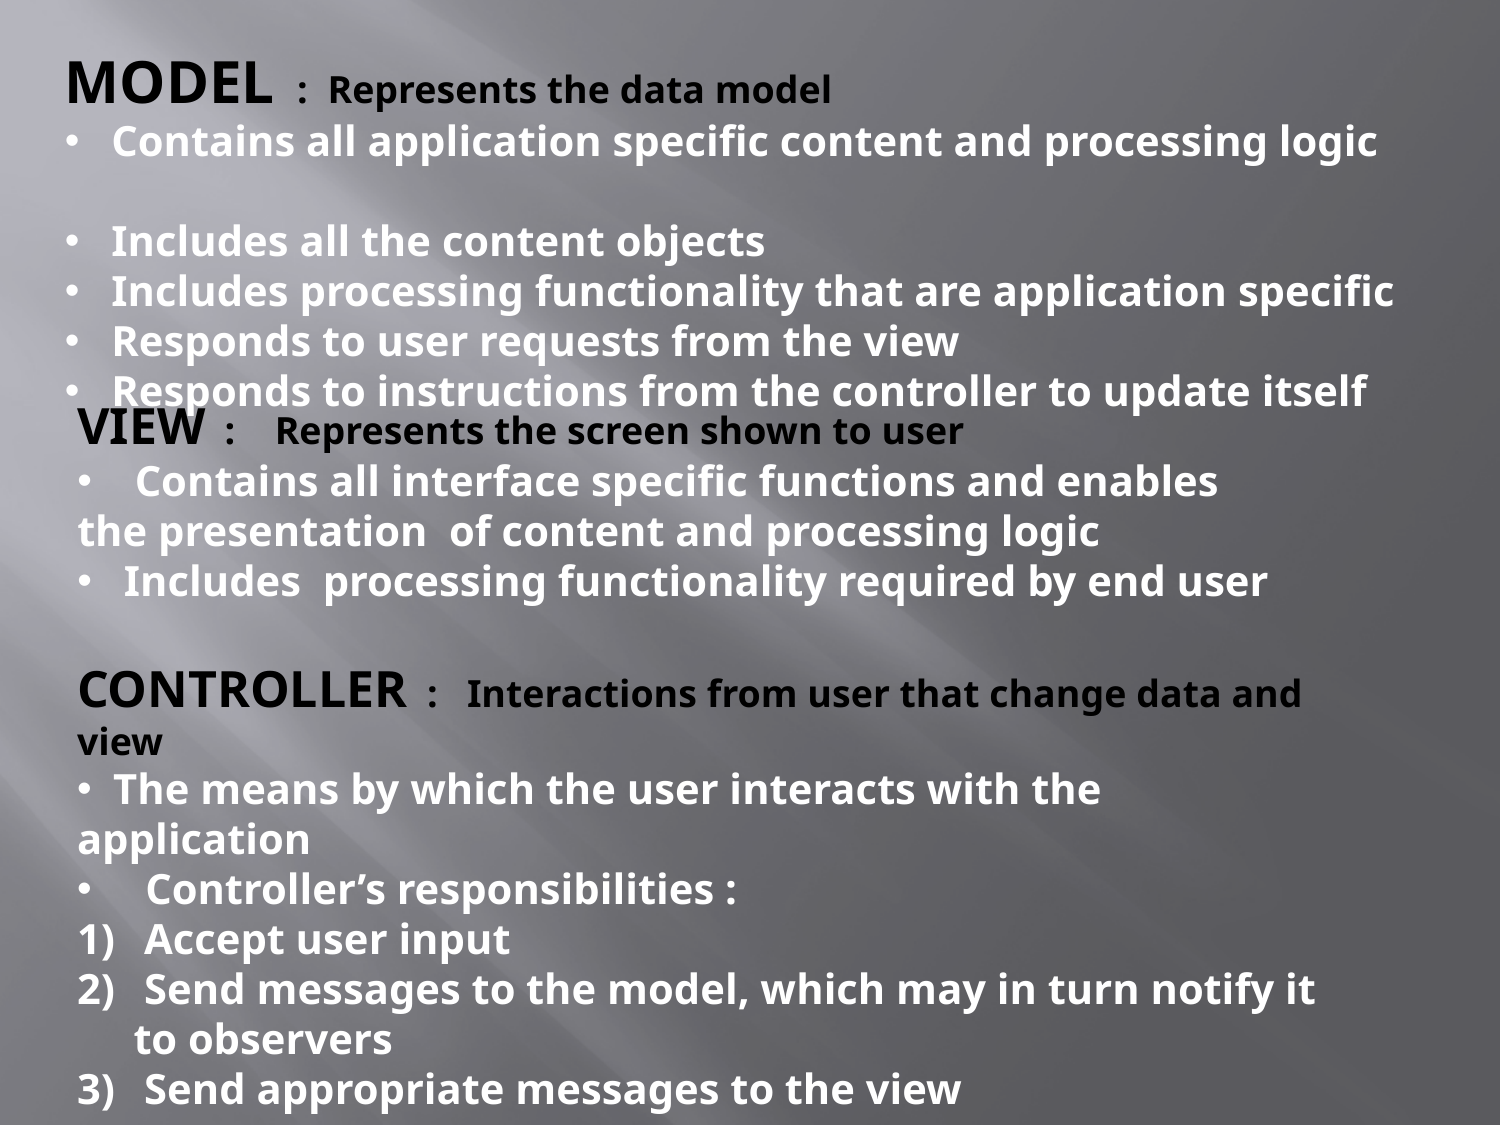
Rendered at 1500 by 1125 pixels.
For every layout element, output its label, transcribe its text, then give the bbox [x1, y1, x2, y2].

text_box VIEW : Represents the screen shown to user Contains all interface specific functions and enables the presentation of content and processing logic Includes processing functionality required by end user [62, 387, 1313, 650]
text_box CONTROLLER : Interactions from user that change data and view The means by which the user interacts with the application Controller’s responsibilities : Accept user input Send messages to the model, which may in turn notify it to observers Send appropriate messages to the view [62, 650, 1350, 1125]
text_box MODEL : Represents the data model Contains all application specific content and processing logic Includes all the content objects Includes processing functionality that are application specific Responds to user requests from the view Responds to instructions from the controller to update itself [50, 37, 1450, 423]
